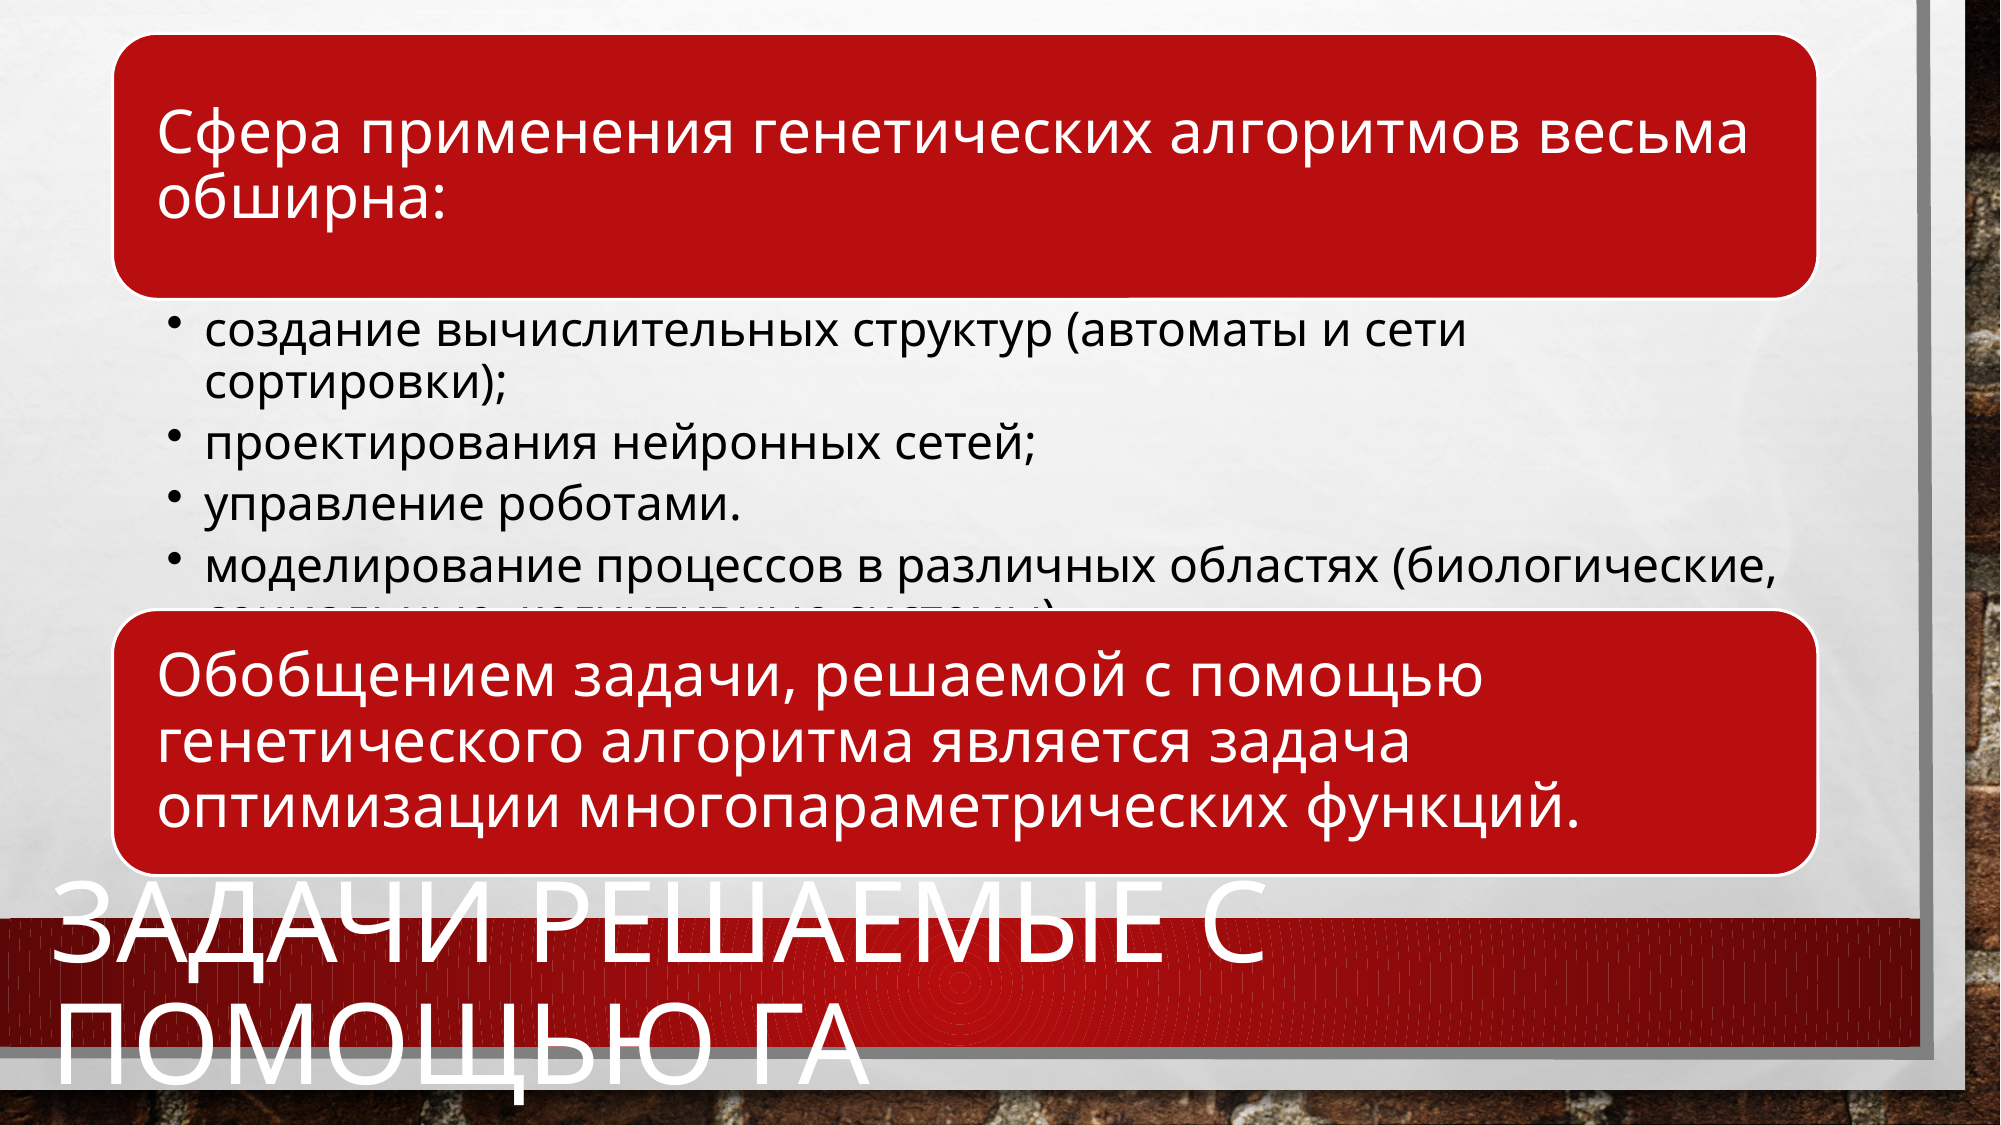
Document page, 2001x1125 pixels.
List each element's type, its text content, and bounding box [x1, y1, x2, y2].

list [112, 27, 1819, 882]
picture [0, 0, 2000, 1125]
title Задачи решаемые с помощью ГА [35, 892, 1742, 1082]
